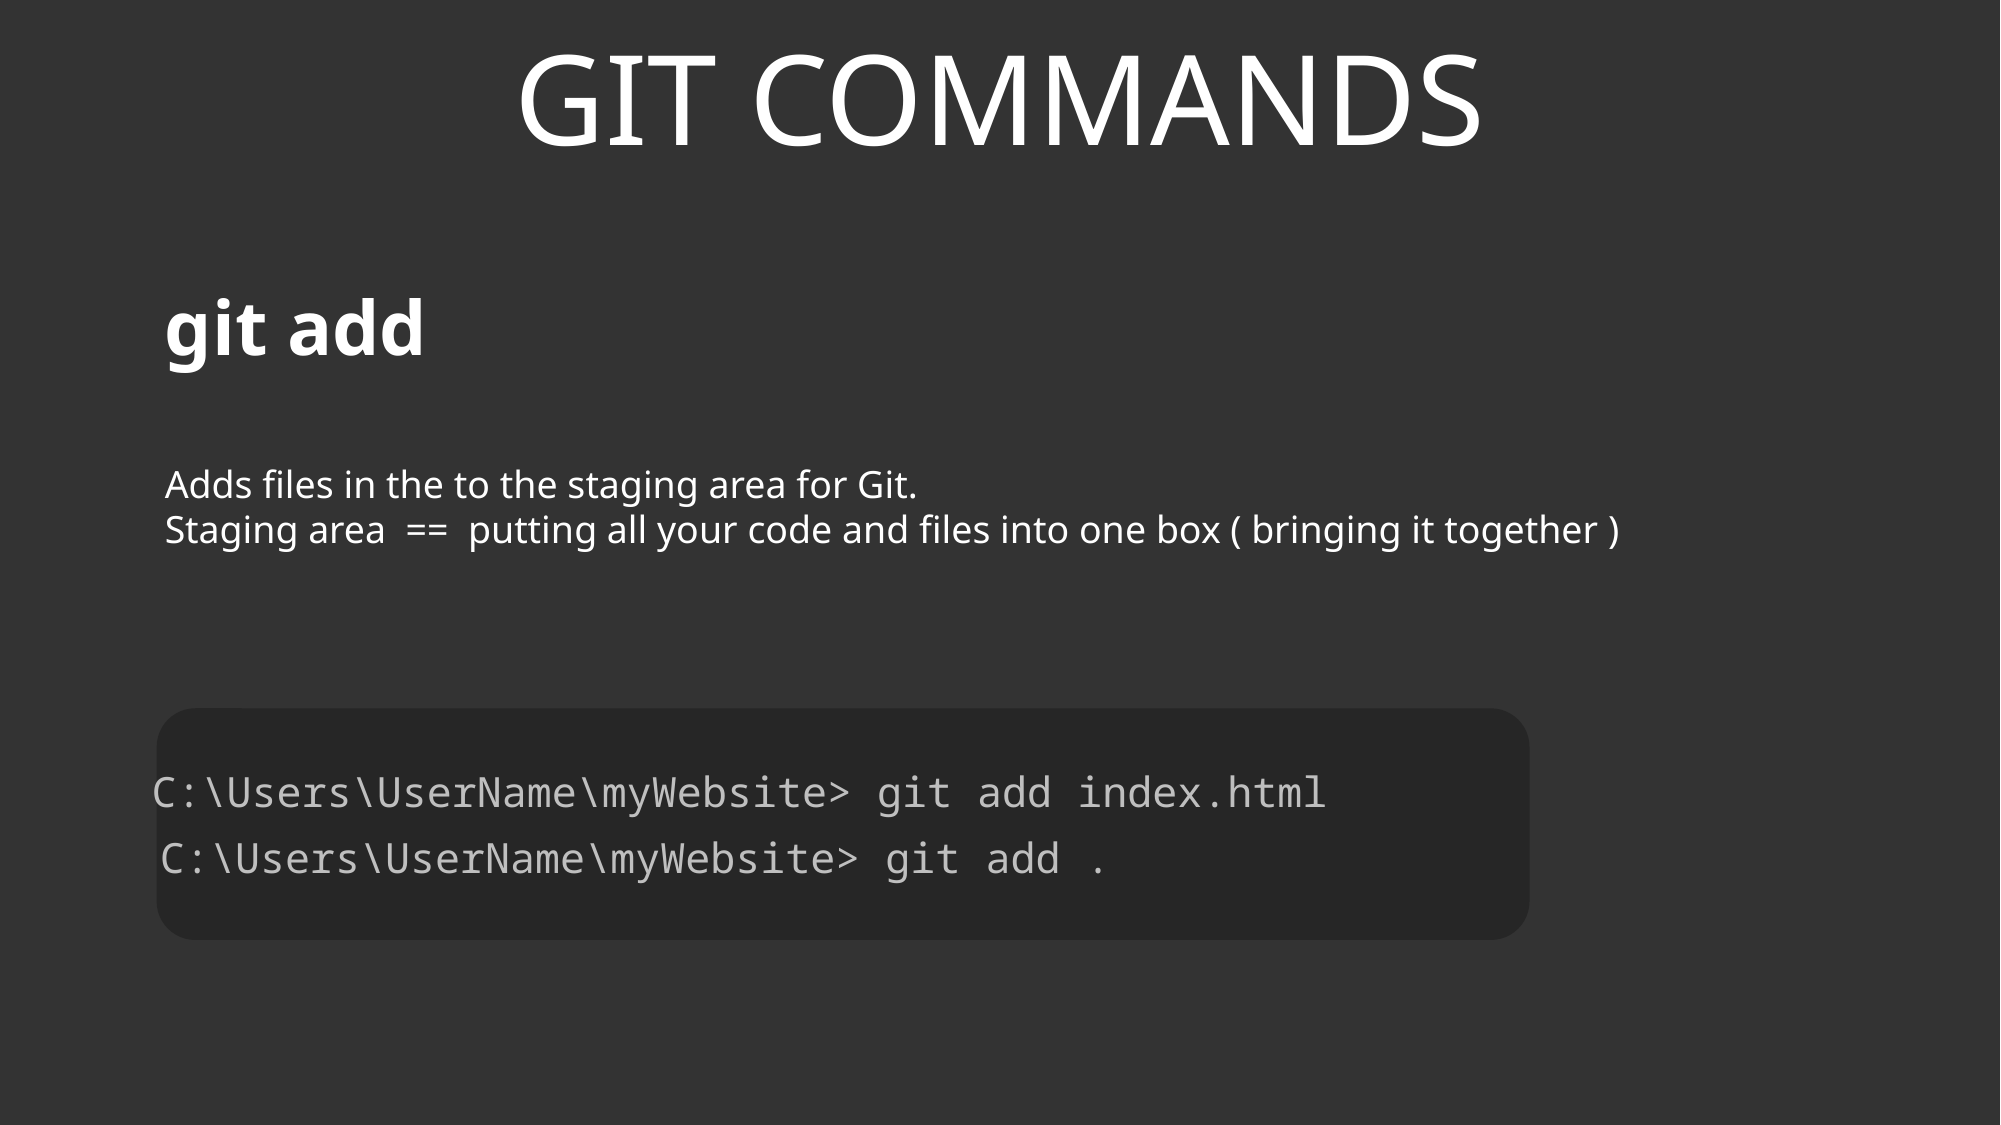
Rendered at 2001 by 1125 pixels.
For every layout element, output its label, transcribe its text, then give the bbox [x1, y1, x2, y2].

text_box git add Adds files in the to the staging area for Git. Staging area == putting all your code and files into one box ( bringing it together ) [150, 273, 1930, 559]
text_box C:\Users\UserName\myWebsite> git add index.html [136, 758, 1342, 824]
text_box [155, 707, 1531, 942]
text_box C:\Users\UserName\myWebsite> git add . [145, 824, 1125, 889]
text_box GIT COMMANDS [362, 13, 1638, 178]
